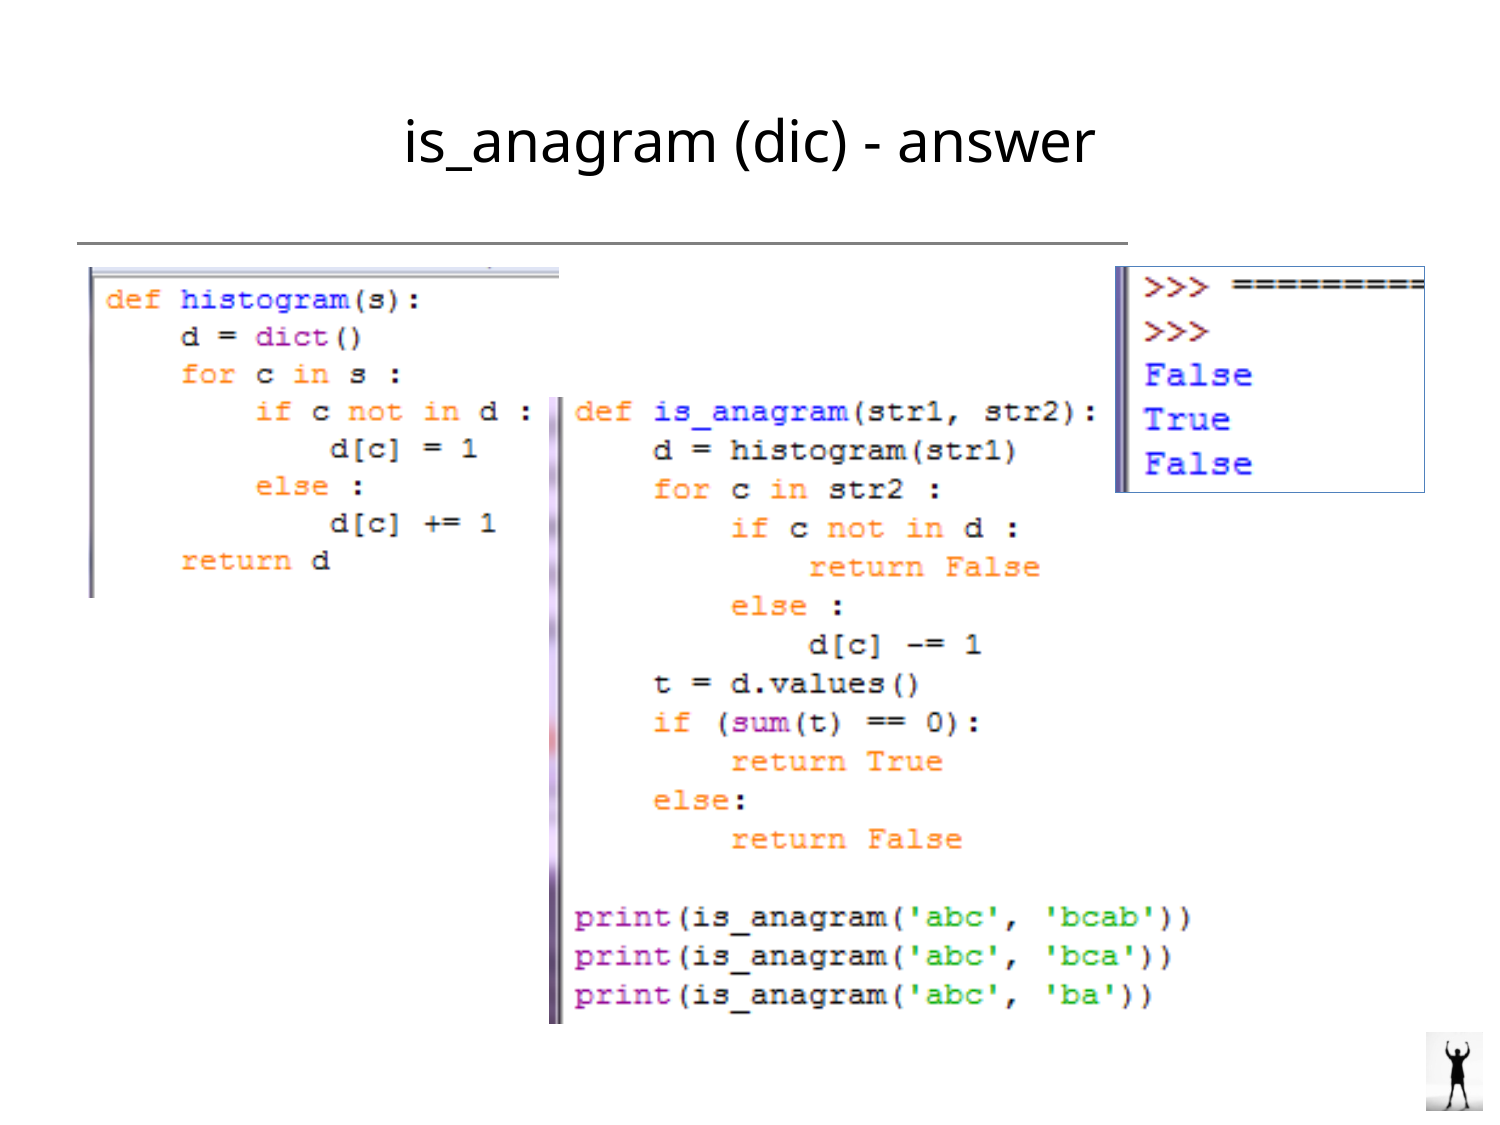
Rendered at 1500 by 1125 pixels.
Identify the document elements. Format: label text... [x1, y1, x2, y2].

picture [1426, 1032, 1483, 1111]
title is_anagram (dic) - answer [75, 45, 1425, 233]
picture [88, 266, 1424, 1024]
